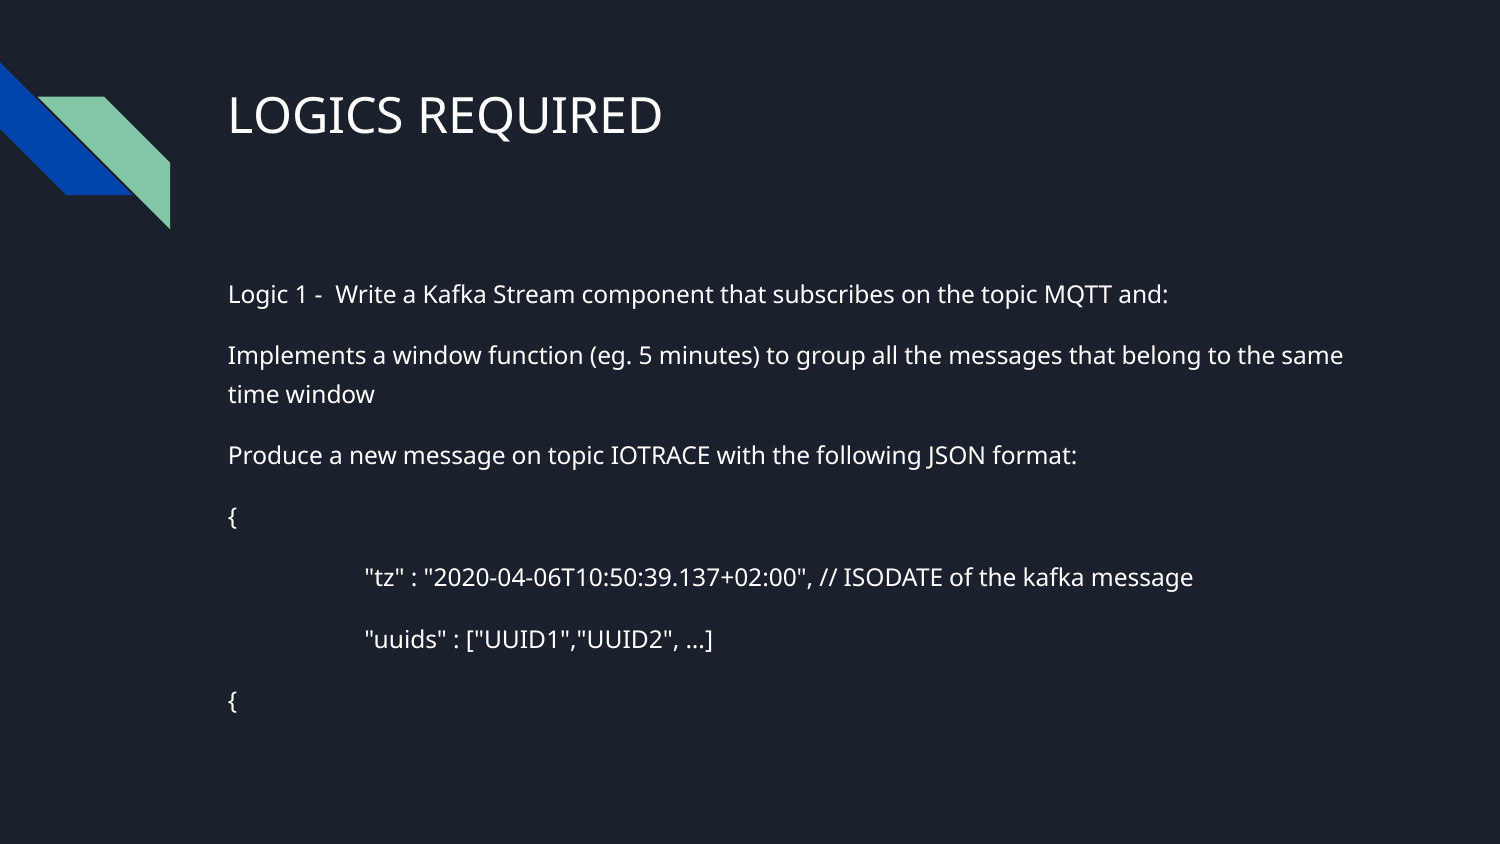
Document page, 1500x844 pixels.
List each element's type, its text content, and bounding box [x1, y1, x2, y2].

list Logic 1 - Write a Kafka Stream component that subscribes on the topic MQTT and: Implements a window function (eg. 5 minutes) to group all the messages that belong to the same time window Produce a new message on topic IOTRACE with the following JSON format: { "tz" : "2020-04-06T10:50:39.137+02:00", // ISODATE of the kafka message "uuids" : ["UUID1","UUID2", ...] { [212, 257, 1368, 735]
title LOGICS REQUIRED [212, 64, 1368, 215]
